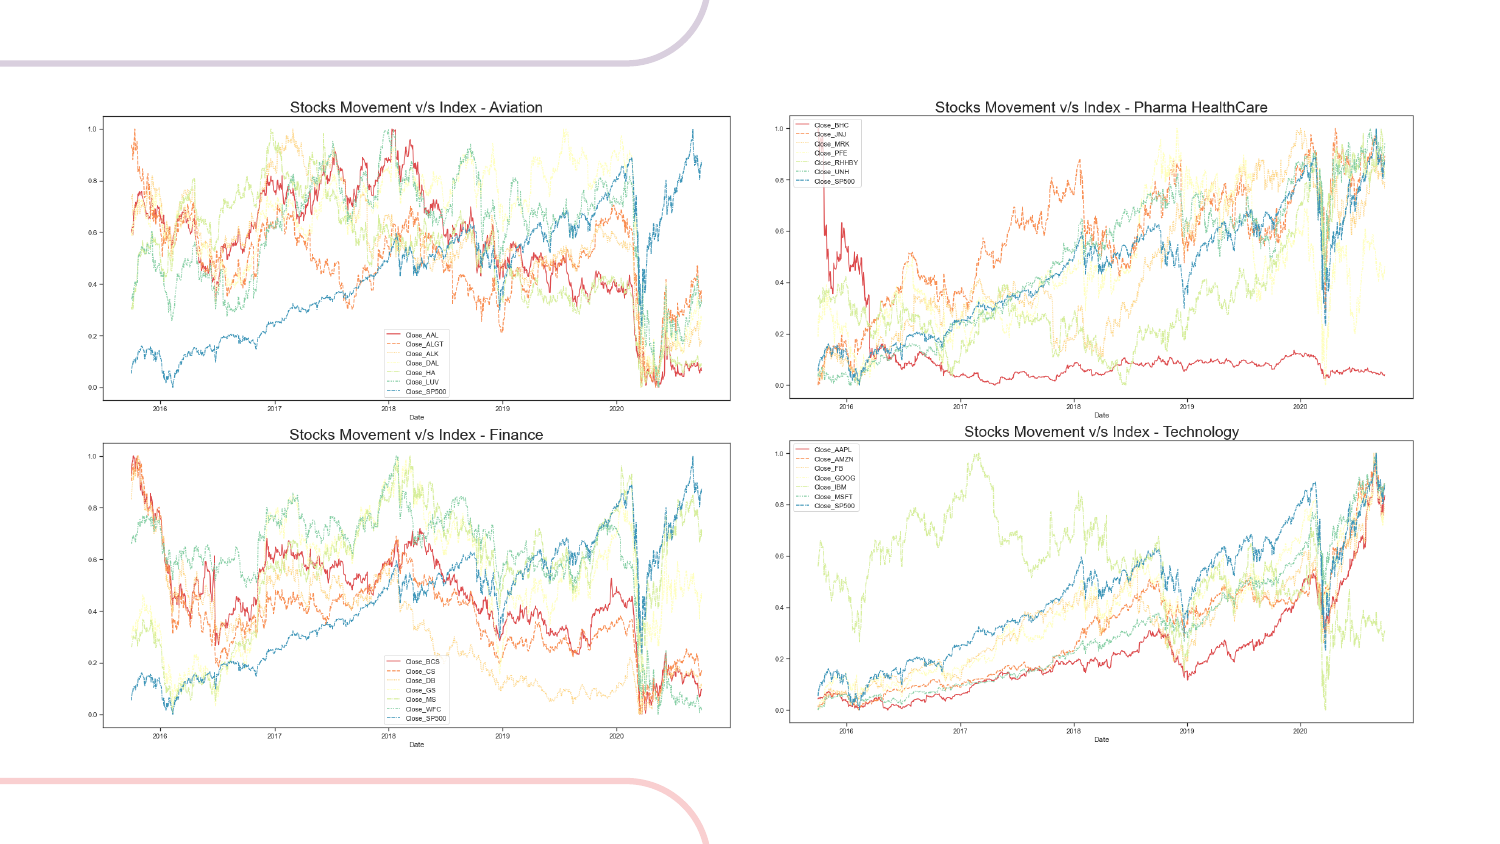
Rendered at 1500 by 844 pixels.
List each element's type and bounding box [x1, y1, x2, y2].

text_box [83, 96, 1417, 747]
